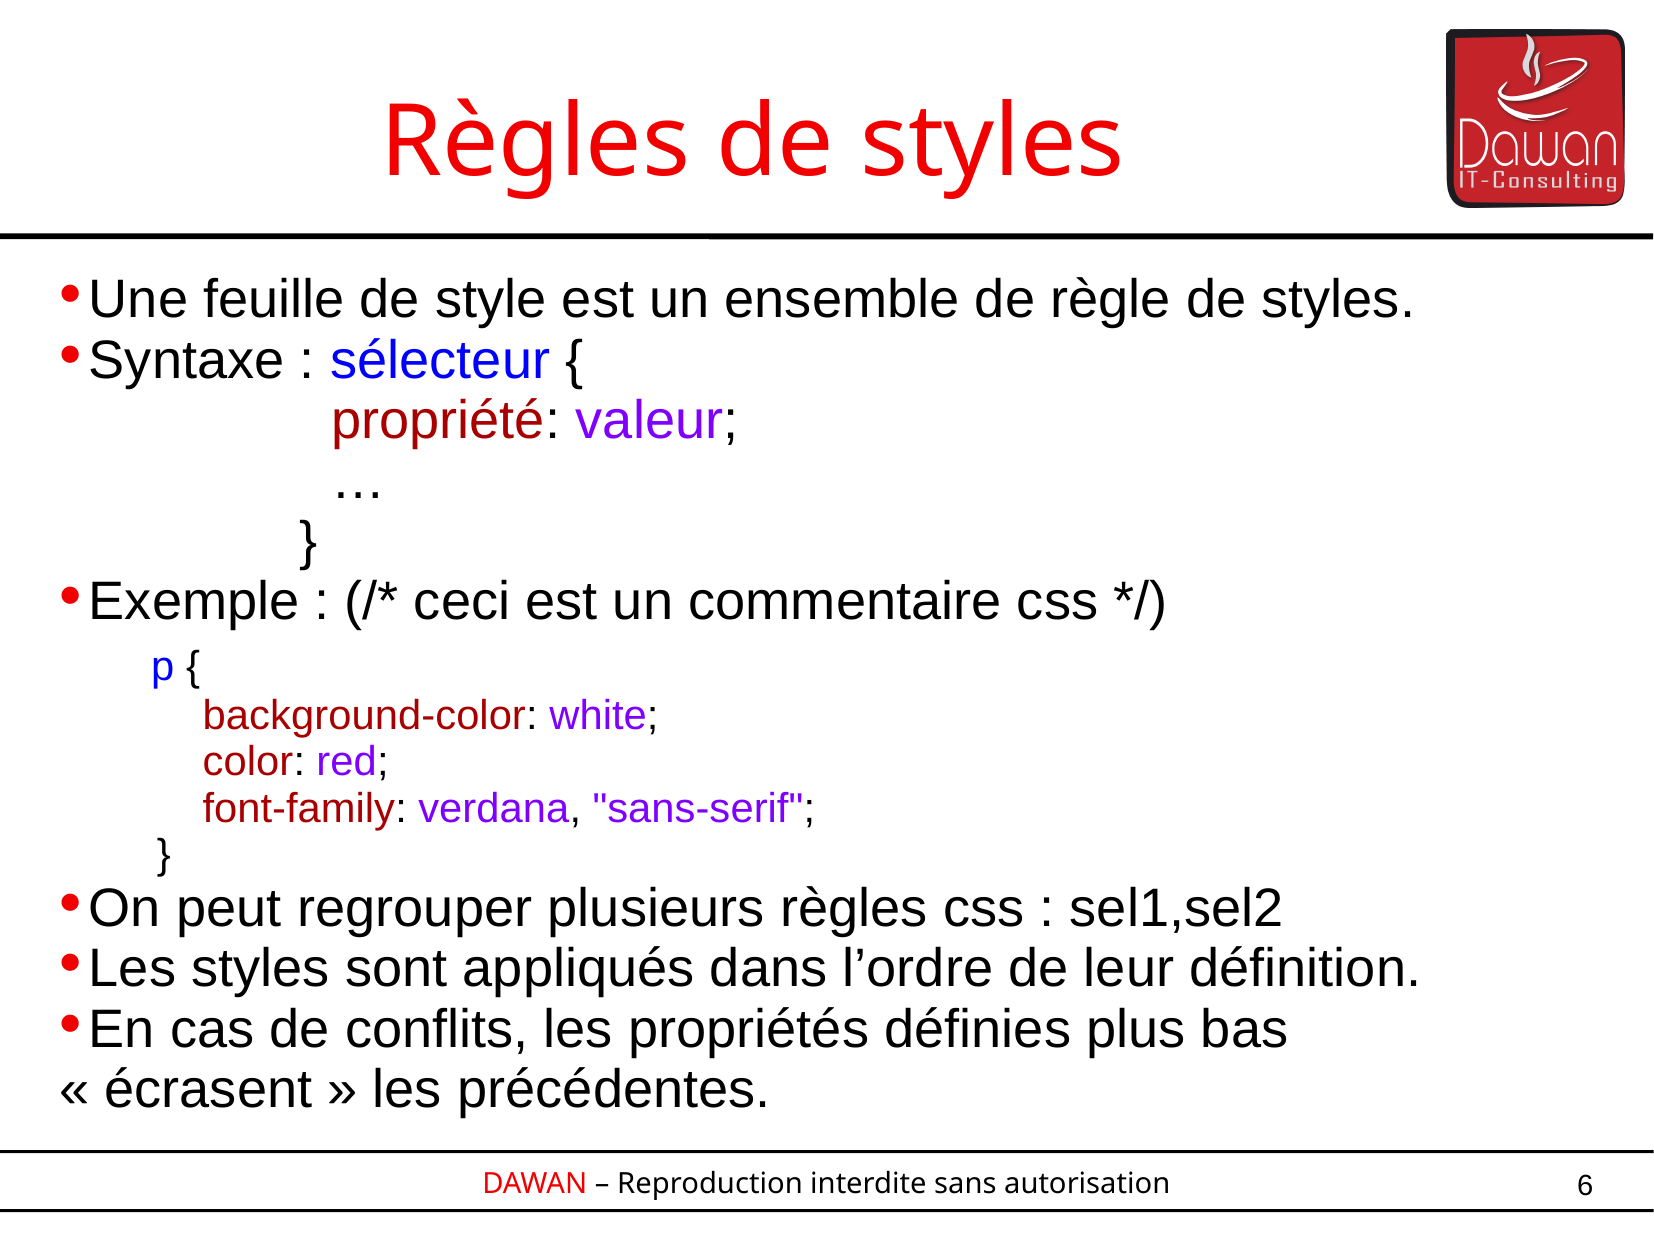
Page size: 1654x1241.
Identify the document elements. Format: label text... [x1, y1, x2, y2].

title Règles de styles [59, 29, 1447, 237]
list Une feuille de style est un ensemble de règle de styles. Syntaxe : sélecteur { propriété: valeur; … } Exemple : (/* ceci est un commentaire css */) p { background-color: white; color: red; font-family: verdana, "sans-serif"; } On peut regrouper plusieurs règles css : sel1,sel2 Les styles sont appliqués dans l’ordre de leur définition. En cas de conflits, les propriétés définies plus bas « écrasent » les précédentes. [59, 265, 1595, 1120]
picture [1447, 29, 1625, 208]
slide_number 6 [1535, 1169, 1594, 1233]
